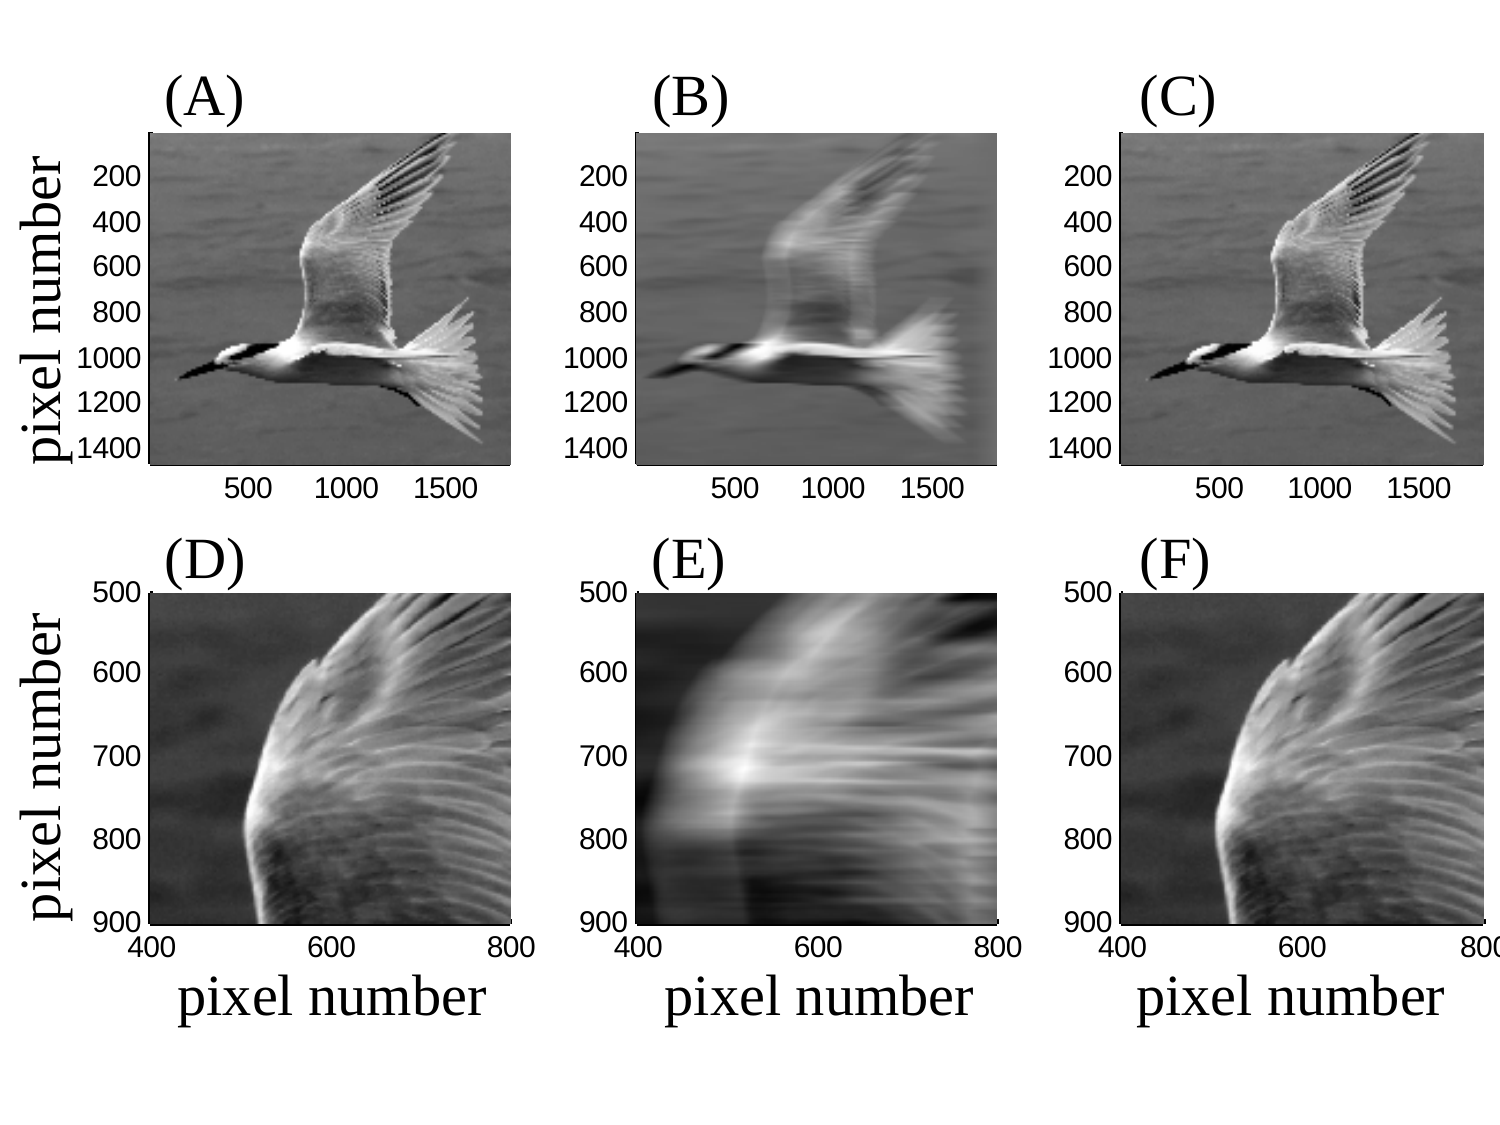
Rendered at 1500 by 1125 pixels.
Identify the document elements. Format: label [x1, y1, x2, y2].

text_box [0, 49, 1500, 1037]
